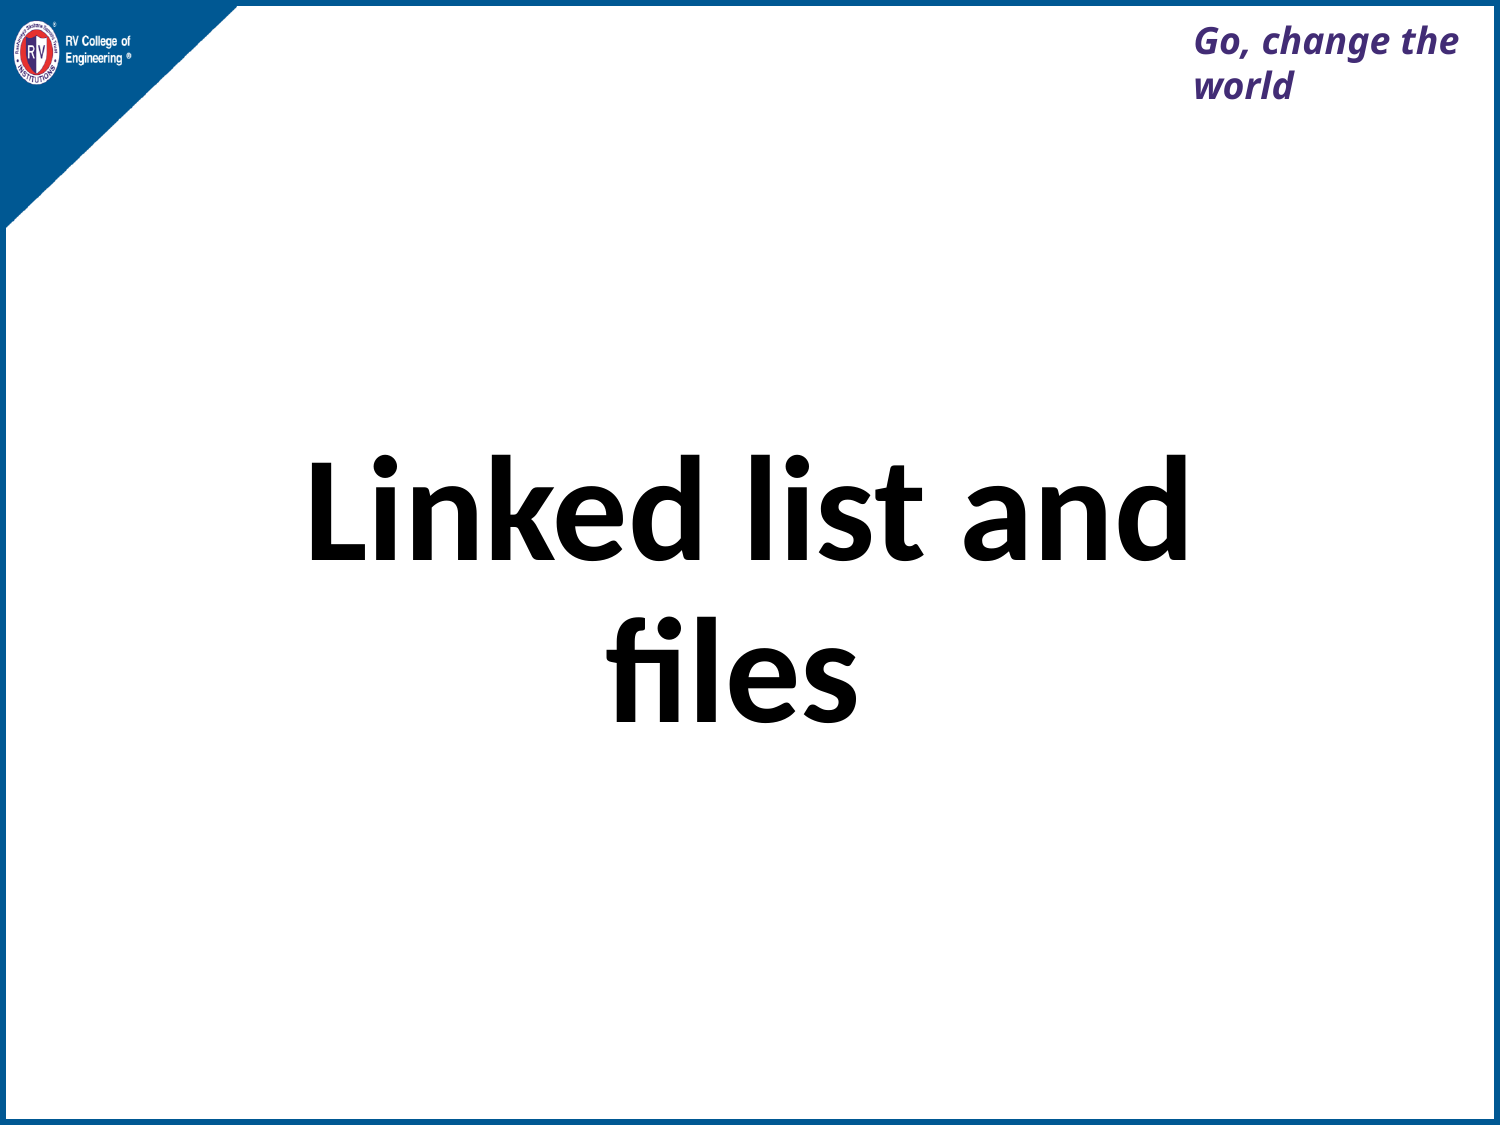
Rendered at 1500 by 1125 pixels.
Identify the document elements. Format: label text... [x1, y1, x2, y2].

title Linked list and files [187, 184, 1313, 763]
picture [1, 6, 237, 232]
